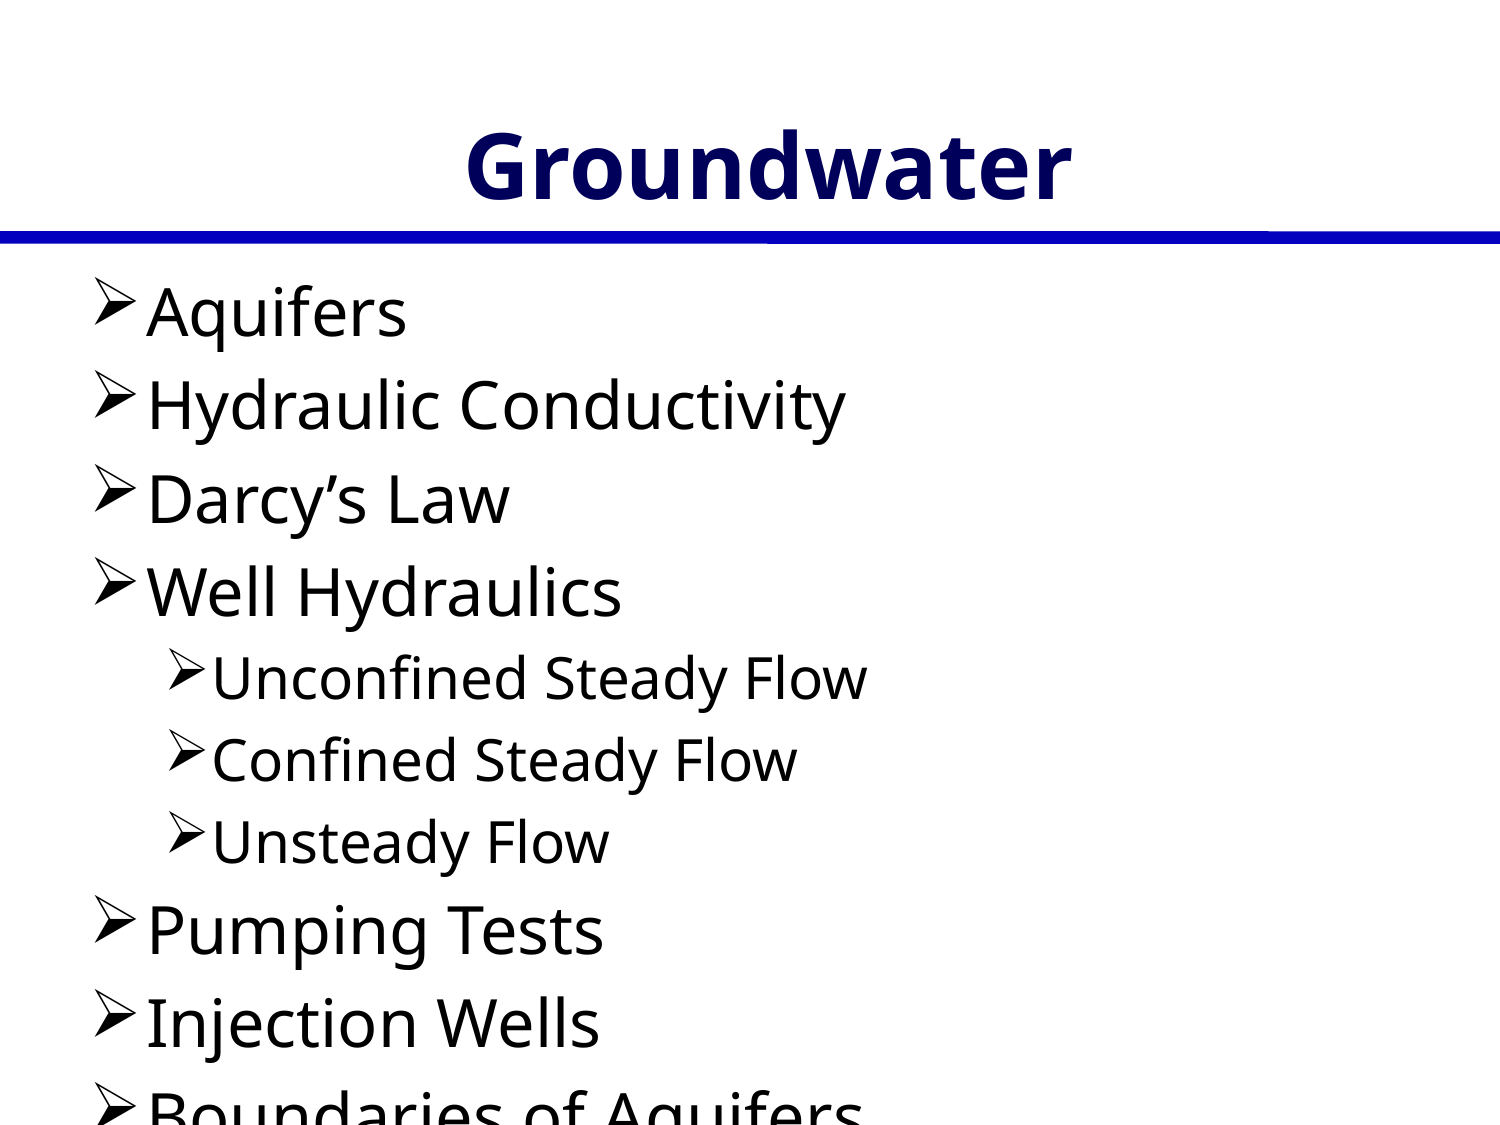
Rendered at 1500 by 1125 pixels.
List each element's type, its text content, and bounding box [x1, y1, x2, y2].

list Aquifers Hydraulic Conductivity Darcy’s Law Well Hydraulics Unconfined Steady Flow Confined Steady Flow Unsteady Flow Pumping Tests Injection Wells Boundaries of Aquifers Well Fields [74, 262, 1426, 1006]
title Groundwater [75, 37, 1463, 225]
